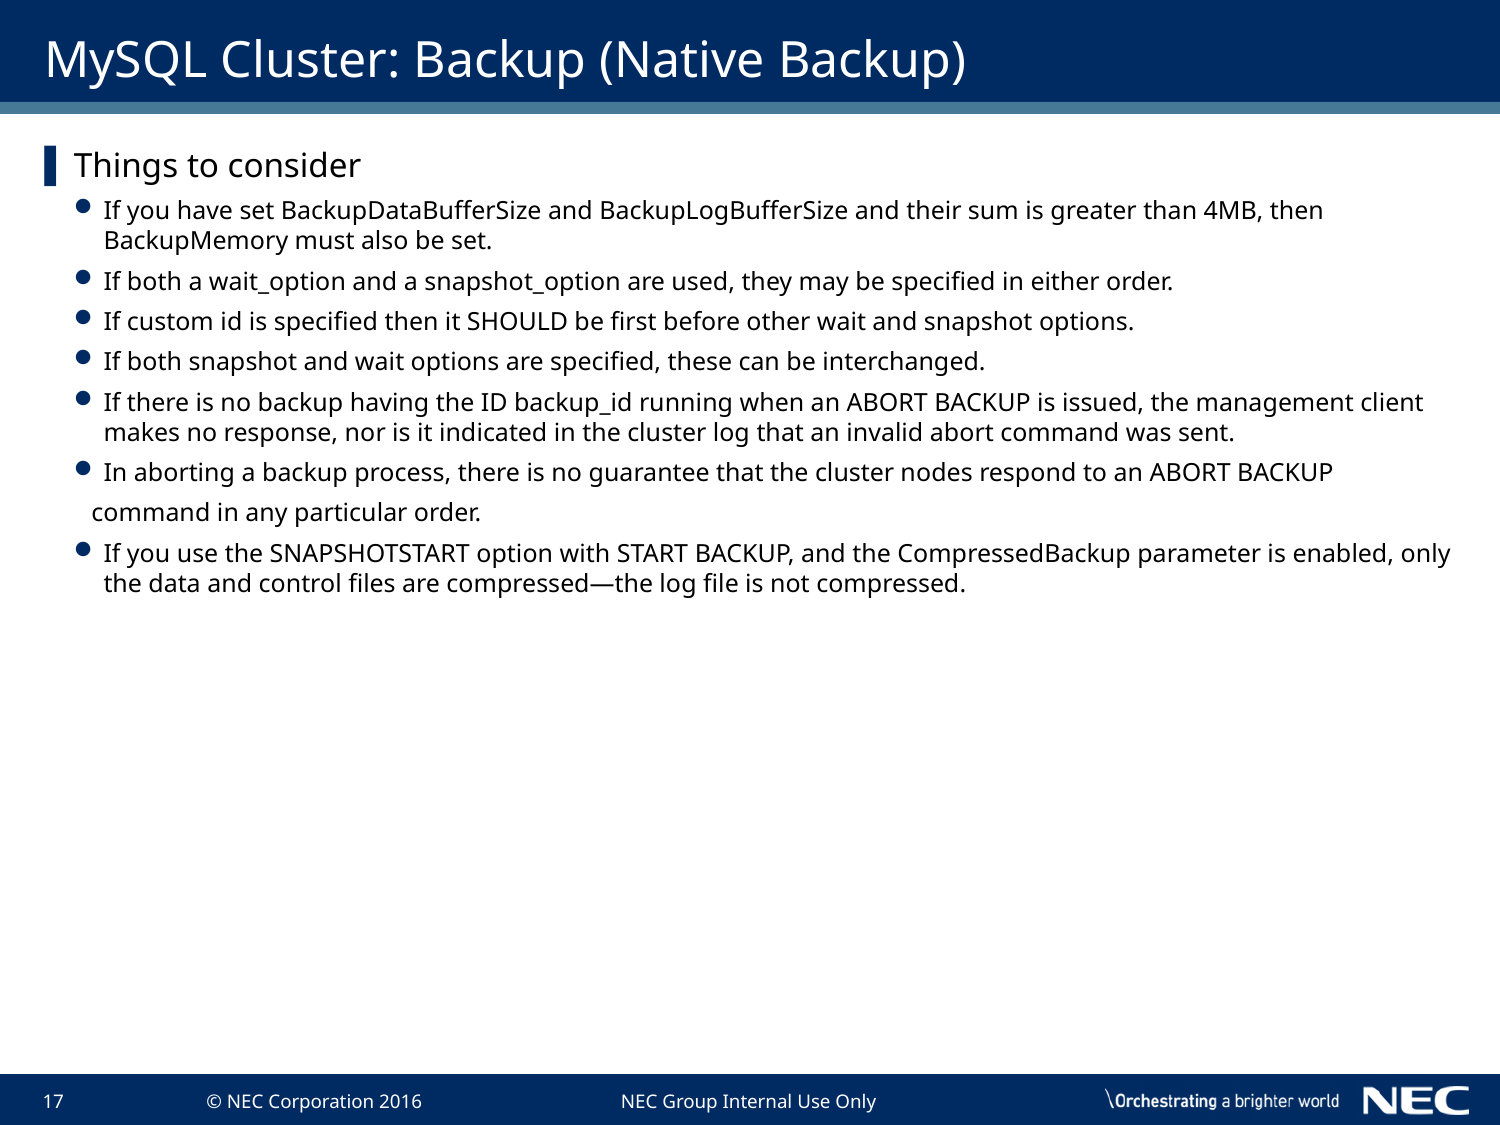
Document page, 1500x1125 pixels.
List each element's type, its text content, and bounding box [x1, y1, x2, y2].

title MySQL Cluster: Backup (Native Backup) [29, 18, 1471, 96]
picture [0, 0, 1500, 114]
picture [0, 1074, 1500, 1125]
list Things to consider If you have set BackupDataBufferSize and BackupLogBufferSize and their sum is greater than 4MB, then BackupMemory must also be set. If both a wait_option and a snapshot_option are used, they may be specified in either order. If custom id is specified then it SHOULD be first before other wait and snapshot options. If both snapshot and wait options are specified, these can be interchanged. If there is no backup having the ID backup_id running when an ABORT BACKUP is issued, the management client makes no response, nor is it indicated in the cluster log that an invalid abort command was sent. In aborting a backup process, there is no guarantee that the cluster nodes respond to an ABORT BACKUP command in any particular order. If you use the SNAPSHOTSTART option with START BACKUP, and the CompressedBackup parameter is enabled, only the data and control files are compressed—the log file is not compressed. [29, 137, 1471, 1059]
